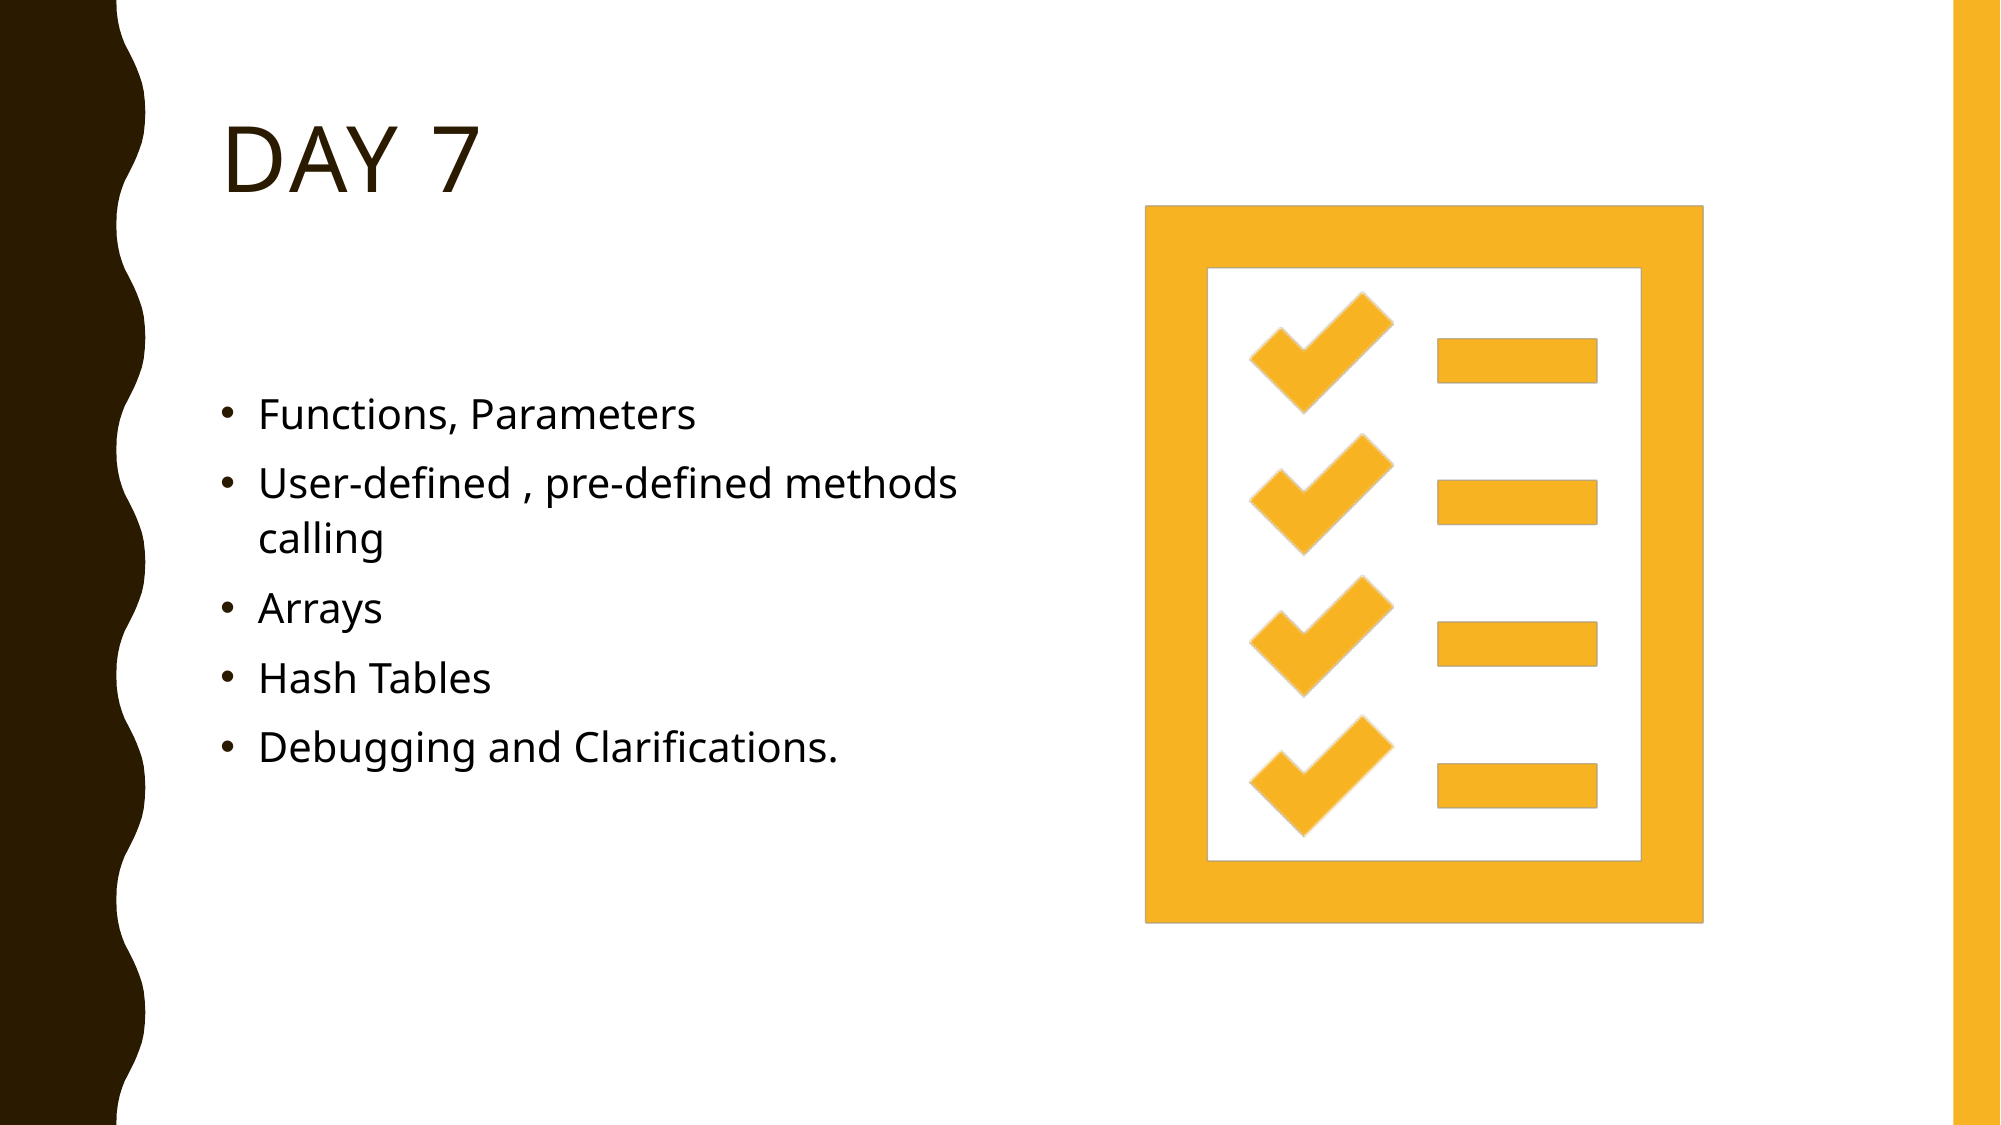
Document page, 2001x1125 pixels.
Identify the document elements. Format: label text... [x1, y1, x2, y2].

list Functions, Parameters User-defined , pre-defined methods calling Arrays Hash Tables Debugging and Clarifications. [205, 375, 1000, 965]
picture [1000, 139, 1850, 990]
title Day 7 [205, 105, 921, 323]
